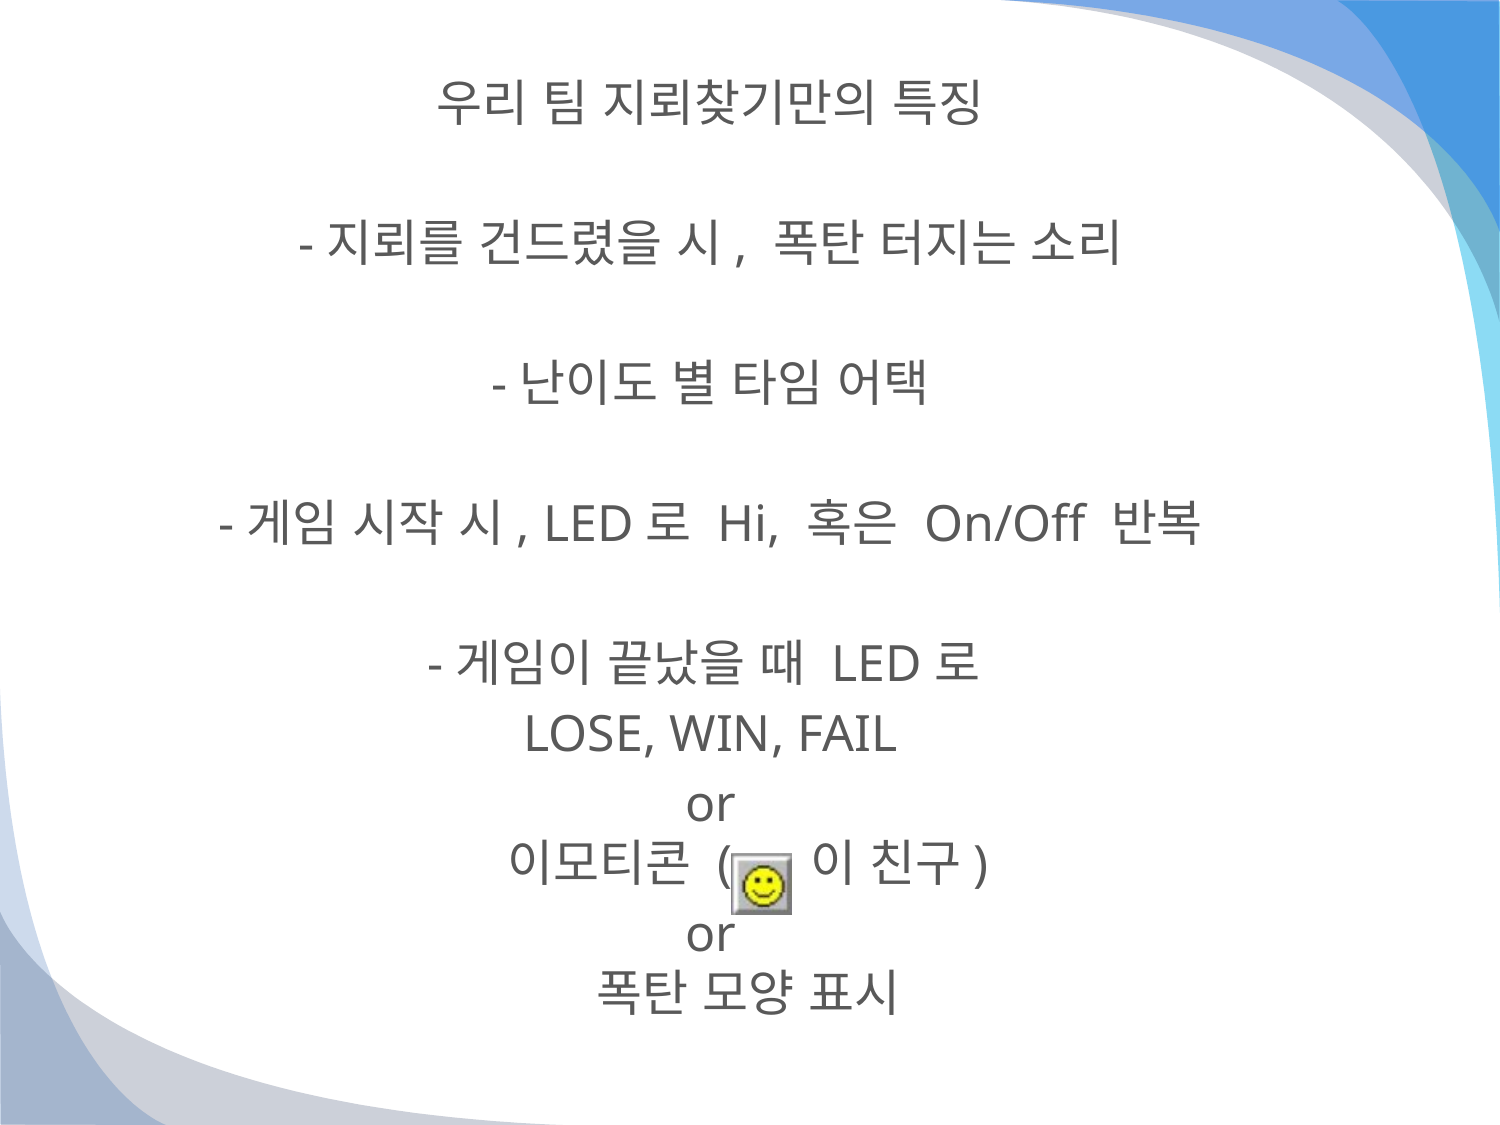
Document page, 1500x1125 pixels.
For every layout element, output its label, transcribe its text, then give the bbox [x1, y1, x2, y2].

subtitle 우리 팀 지뢰찾기만의 특징 -지뢰를 건드렸을 시, 폭탄 터지는 소리 -난이도 별 타임 어택 -게임 시작 시, LED로 Hi, 혹은 On/Off 반복 -게임이 끝났을 때 LED로 LOSE, WIN, FAIL or 이모티콘 ( 이 친구) or 폭탄 모양 표시 [48, 64, 1374, 697]
picture [731, 852, 793, 915]
